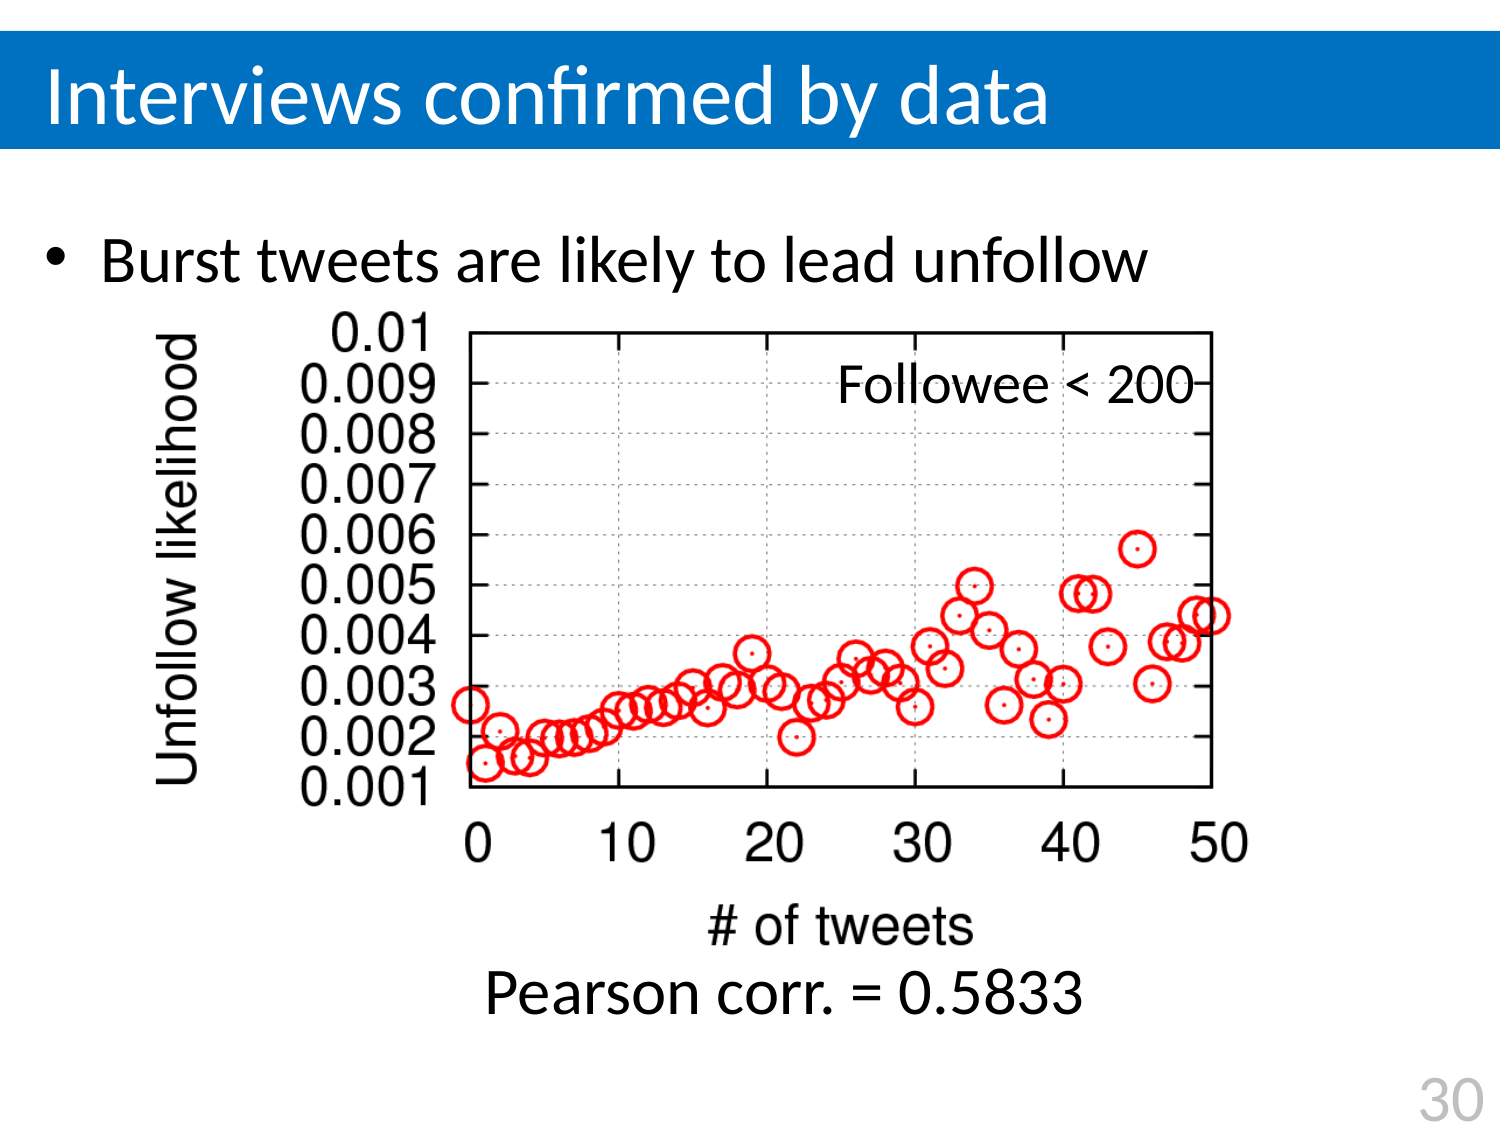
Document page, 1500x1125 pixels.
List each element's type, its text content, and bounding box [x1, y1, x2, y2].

picture [100, 266, 1296, 964]
text_box Pearson corr. = 0.5833 [469, 972, 1100, 1036]
title Interviews confirmed by data [29, 30, 1459, 149]
list Burst tweets are likely to lead unfollow [29, 208, 1459, 1000]
slide_number 30 [1149, 1065, 1500, 1125]
